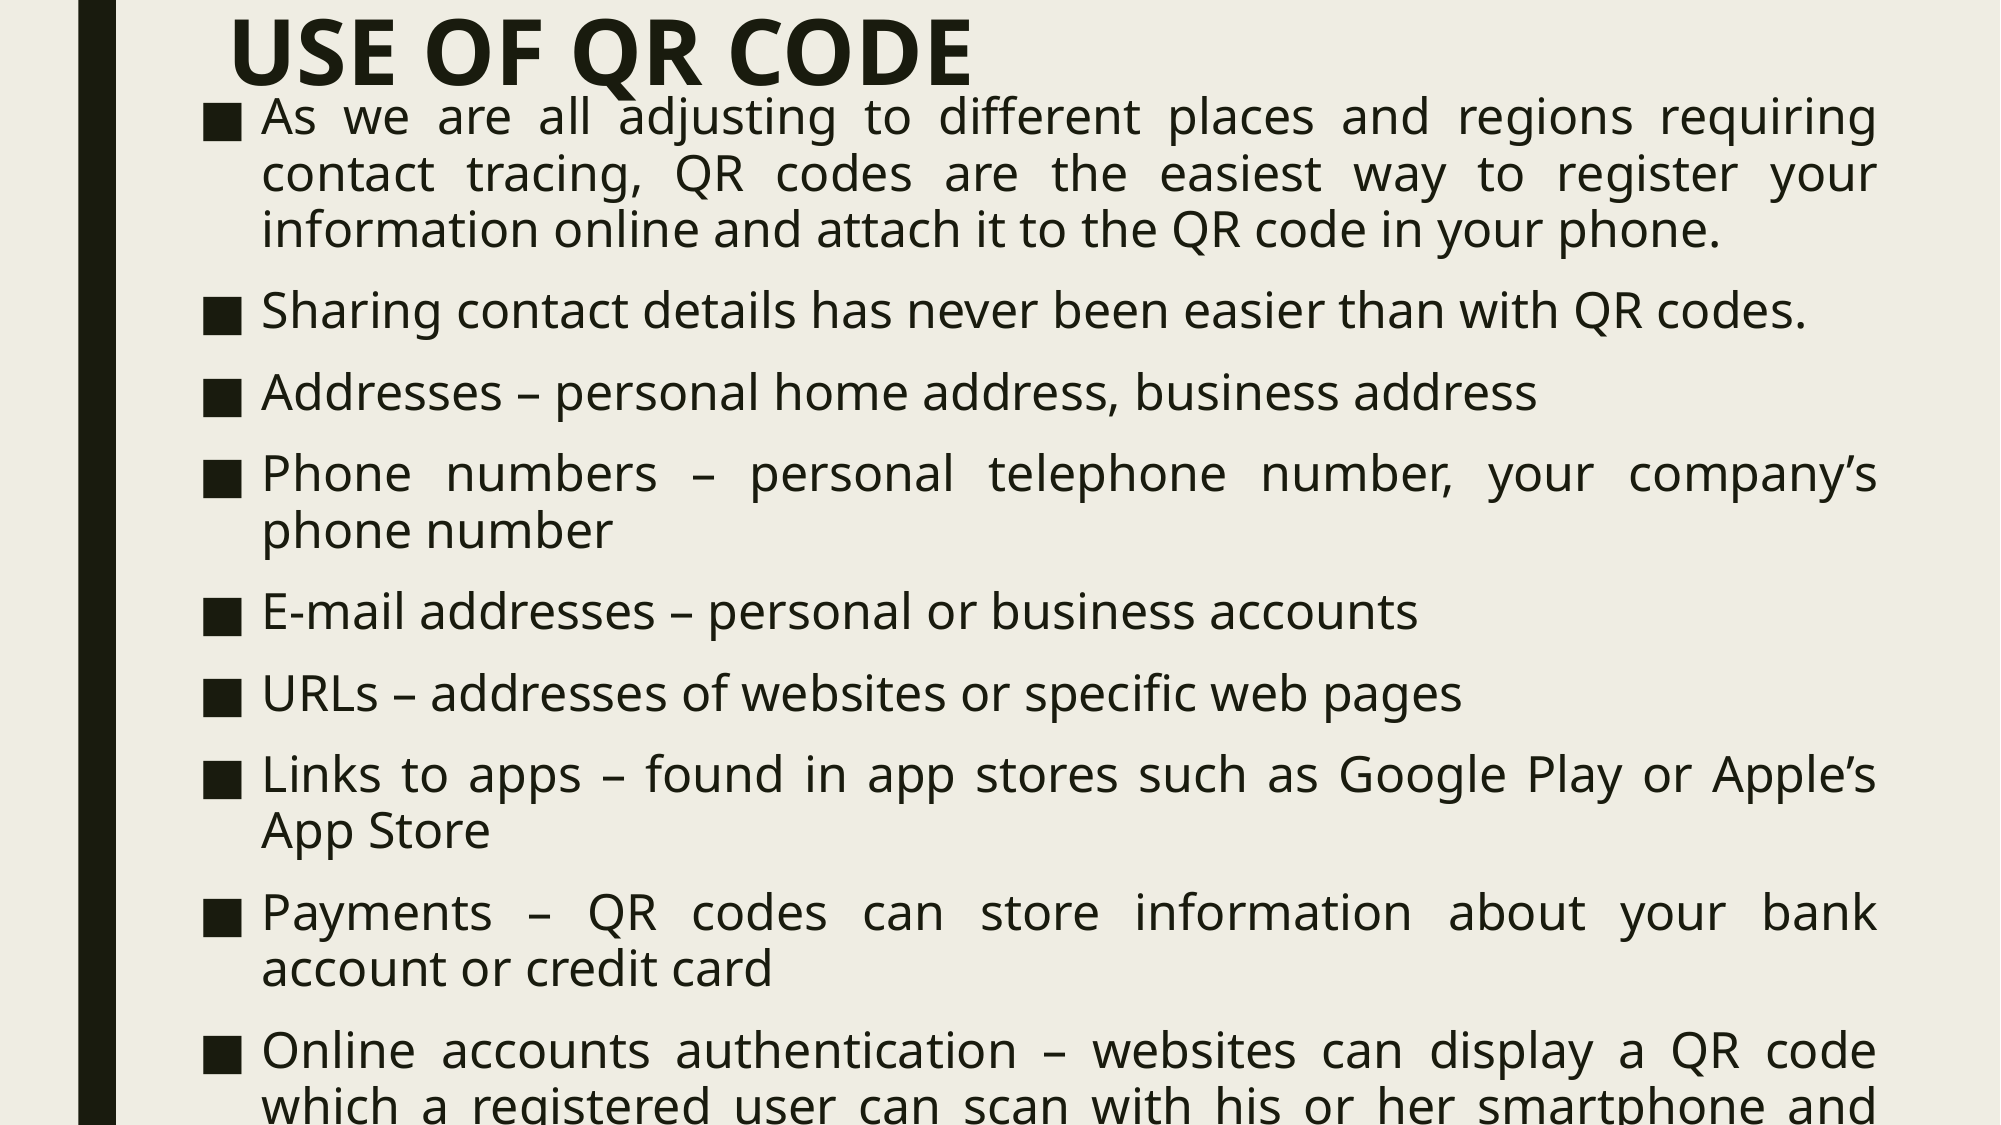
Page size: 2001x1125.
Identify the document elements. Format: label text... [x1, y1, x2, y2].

list As we are all adjusting to different places and regions requiring contact tracing, QR codes are the easiest way to register your information online and attach it to the QR code in your phone. Sharing contact details has never been easier than with QR codes. Addresses – personal home address, business address Phone numbers – personal telephone number, your company’s phone number E-mail addresses – personal or business accounts URLs – addresses of websites or specific web pages Links to apps – found in app stores such as Google Play or Apple’s App Store Payments – QR codes can store information about your bank account or credit card Online accounts authentication – websites can display a QR code which a registered user can scan with his or her smartphone and automatically log in [183, 82, 1894, 1125]
title USE OF QR CODE [212, 0, 1788, 82]
